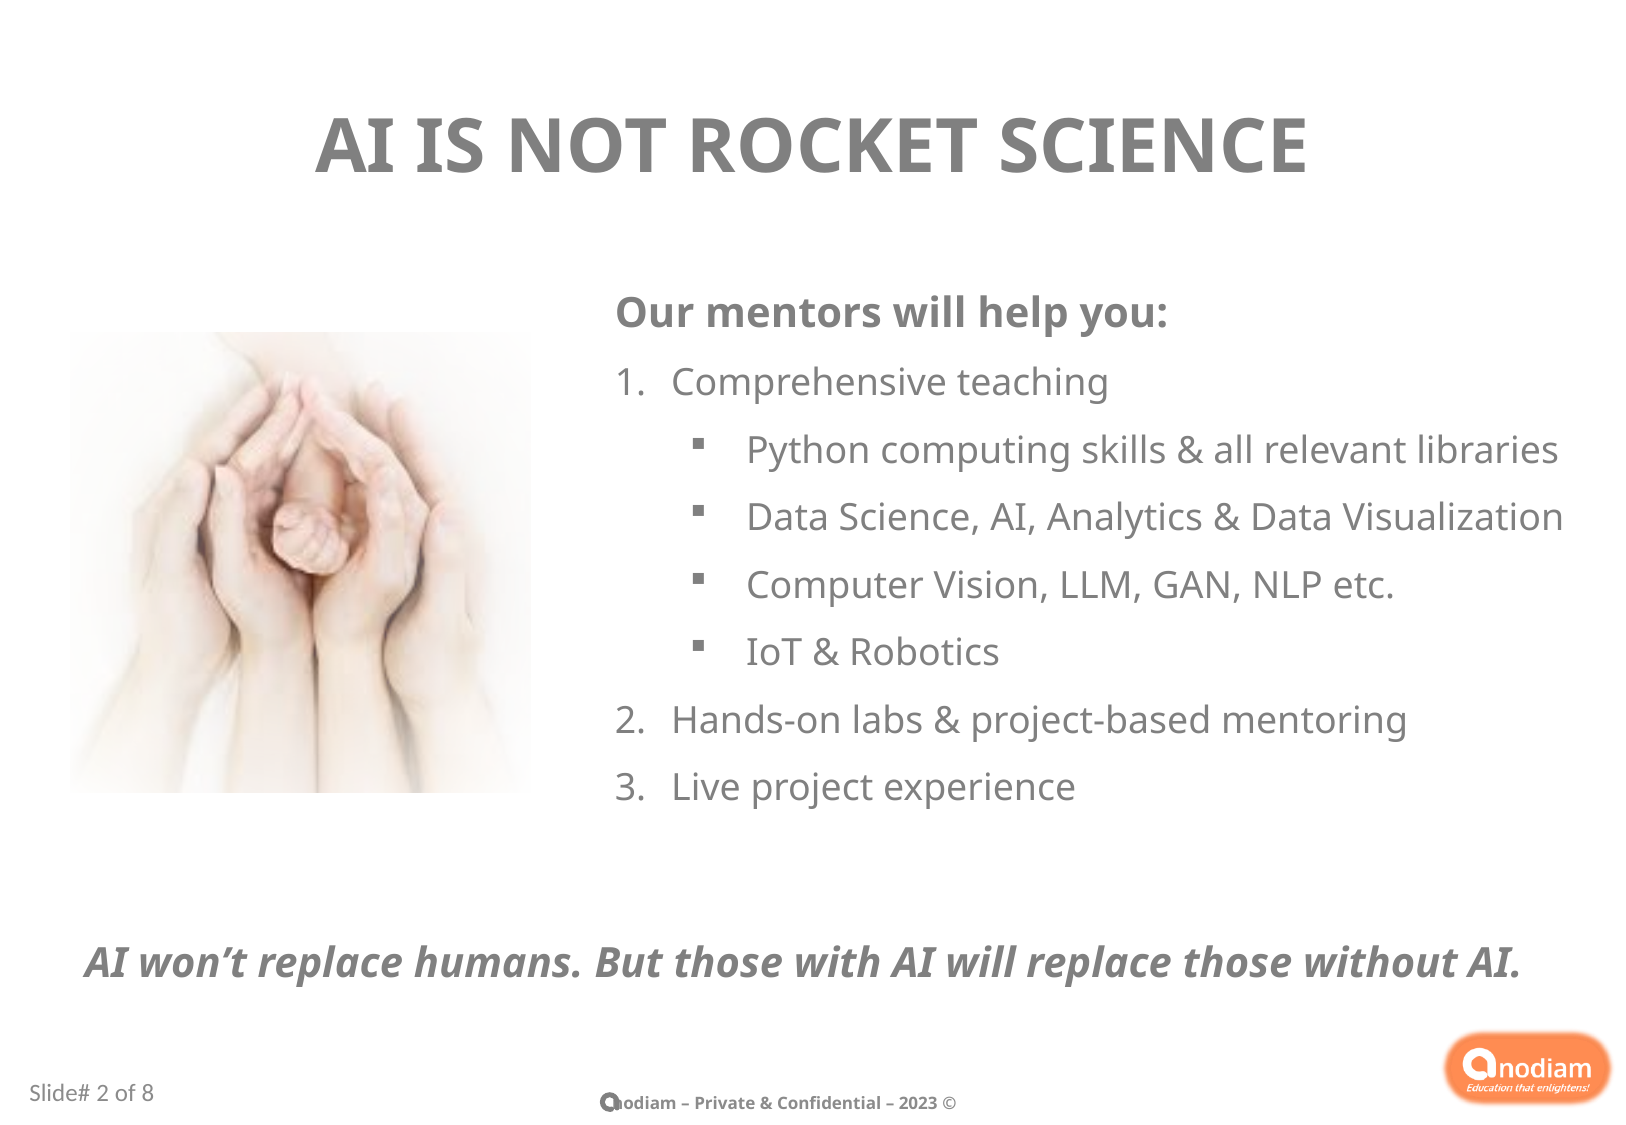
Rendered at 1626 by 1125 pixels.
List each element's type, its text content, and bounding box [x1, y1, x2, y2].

slide_number Slide# 2 of 8 [14, 1058, 198, 1125]
footer nodiam – Private & Confidential – 2023 © [512, 1078, 1062, 1125]
text_box Our mentors will help you: Comprehensive teaching Python computing skills & all relevant libraries Data Science, AI, Analytics & Data Visualization Computer Vision, LLM, GAN, NLP etc. IoT & Robotics Hands-on labs & project-based mentoring Live project experience [599, 253, 1584, 816]
text_box AI is Not Rocket Science [0, 0, 1625, 195]
text_box AI won’t replace humans. But those with AI will replace those without AI. [70, 927, 1555, 993]
text_box [598, 1091, 622, 1113]
picture [1437, 1025, 1618, 1111]
picture [70, 332, 531, 793]
